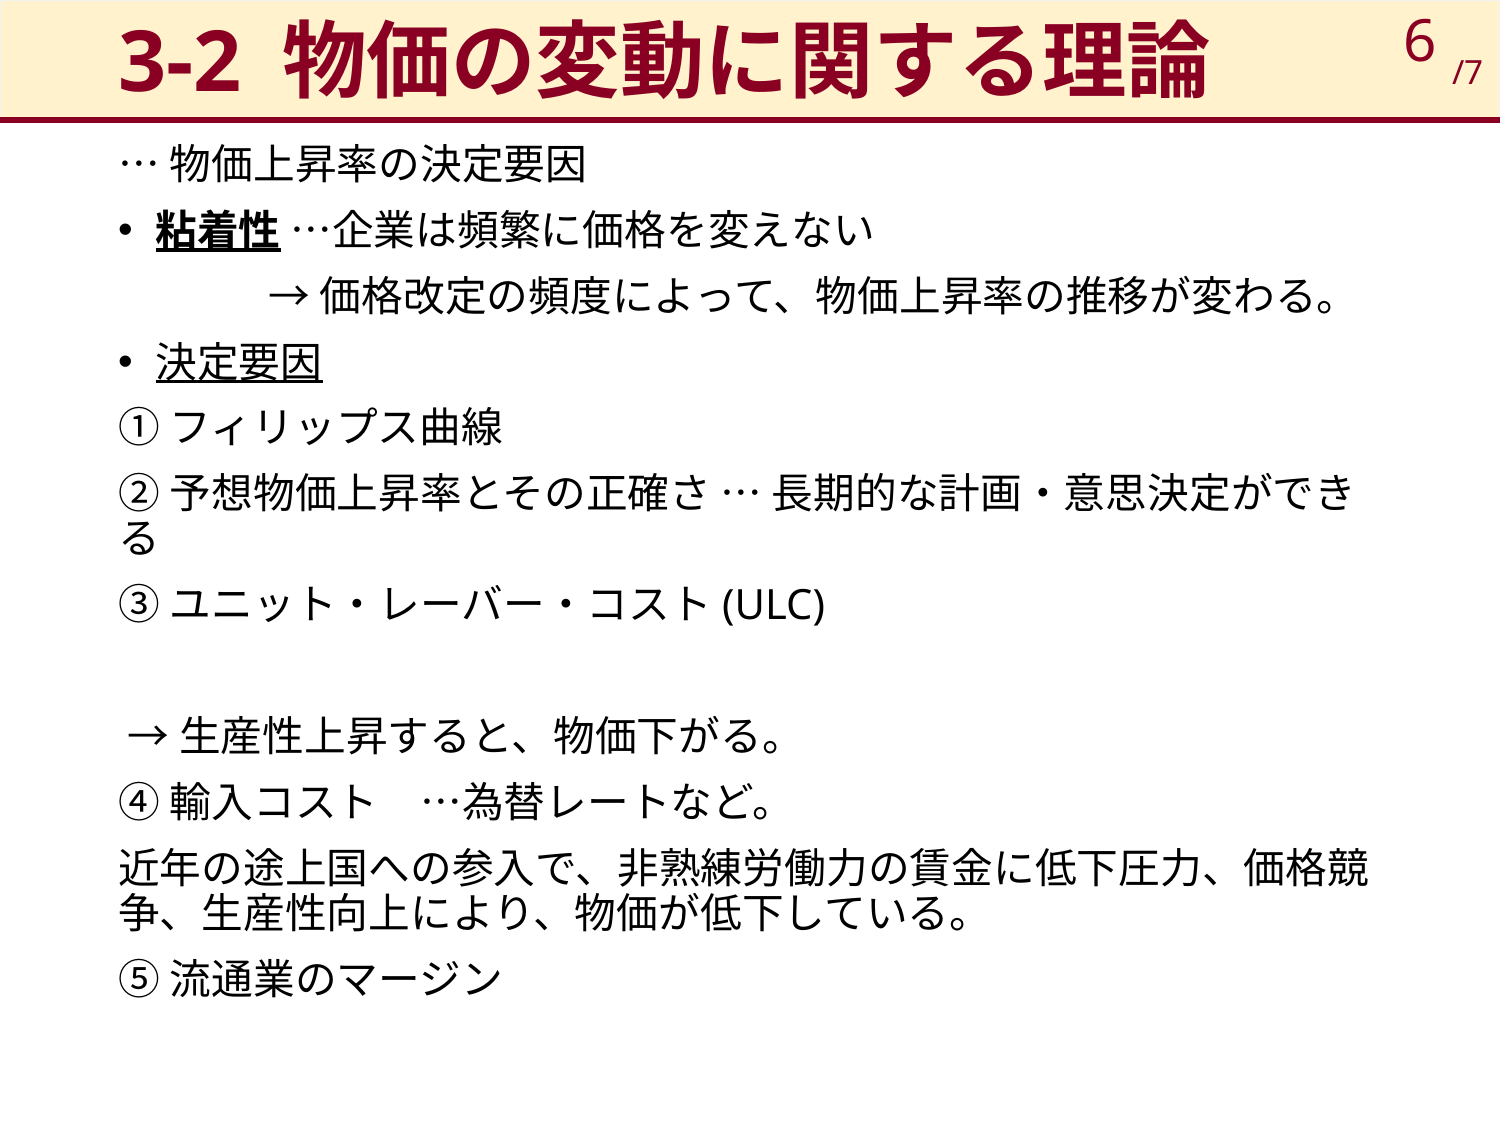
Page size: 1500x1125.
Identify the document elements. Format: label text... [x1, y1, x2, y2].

title 3-2 物価の変動に関する理論 [103, 11, 1397, 118]
slide_number 6 [1114, 12, 1452, 73]
footer /7 [1394, 41, 1499, 102]
